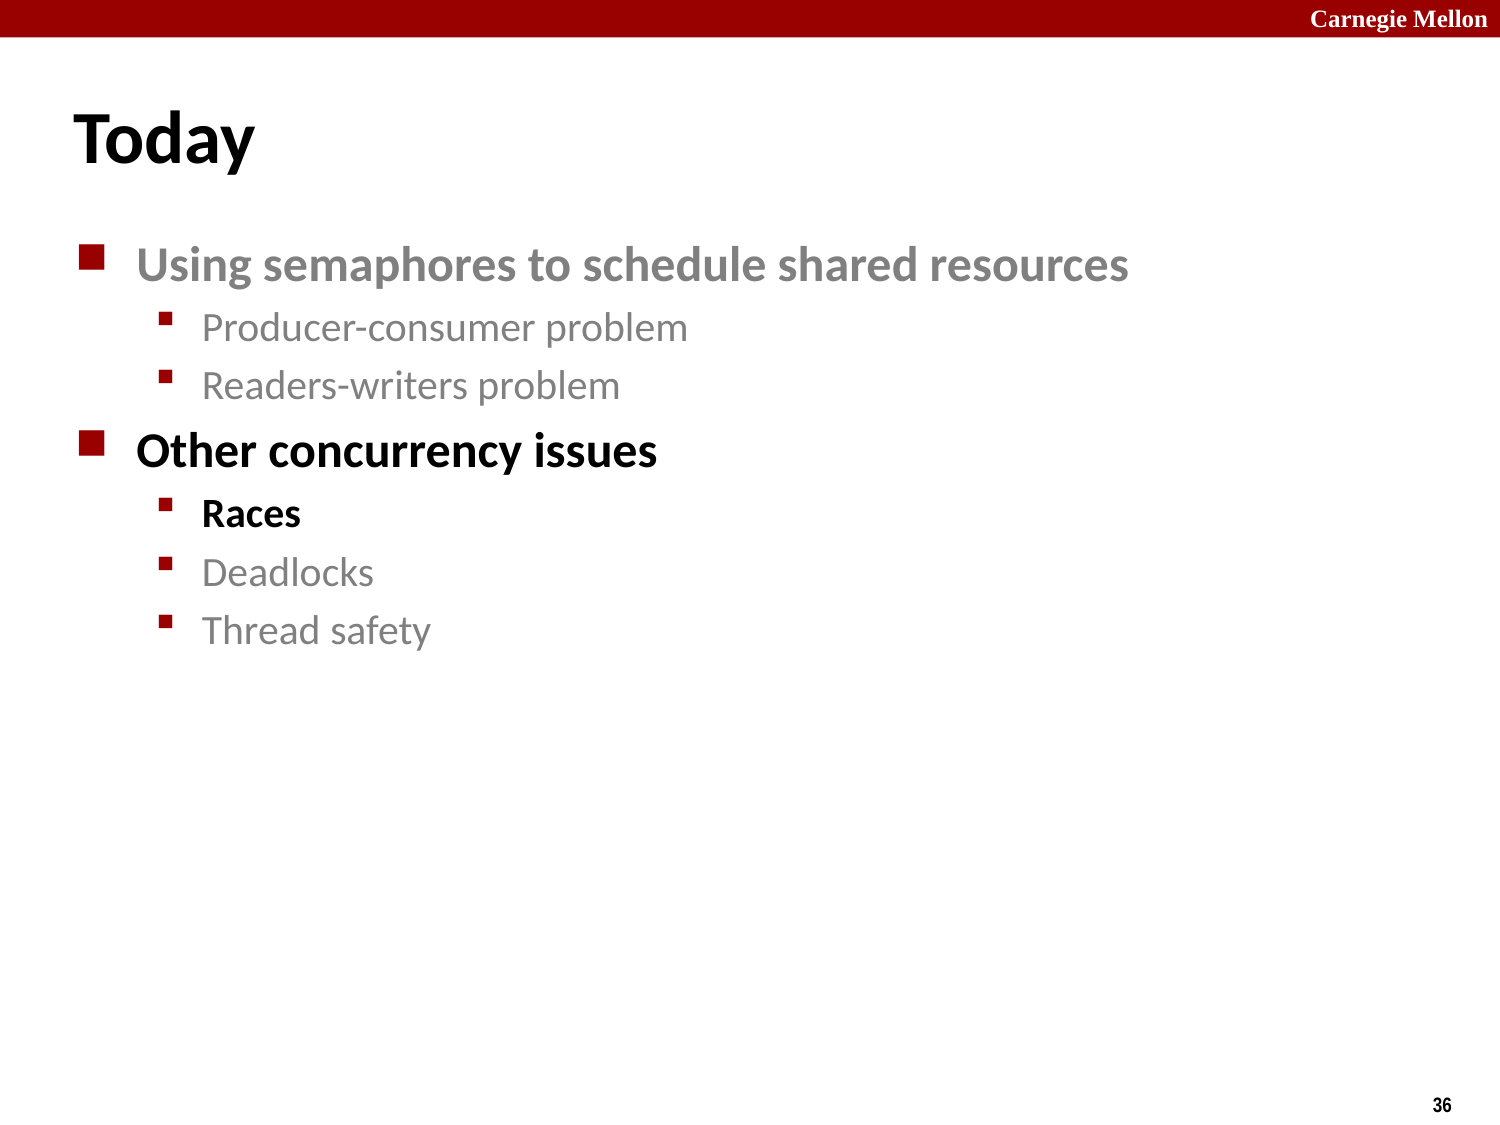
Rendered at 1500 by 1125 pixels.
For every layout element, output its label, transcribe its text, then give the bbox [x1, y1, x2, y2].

title Today [58, 71, 1305, 197]
list Using semaphores to schedule shared resources Producer-consumer problem Readers-writers problem Other concurrency issues Races Deadlocks Thread safety [64, 223, 1361, 1040]
